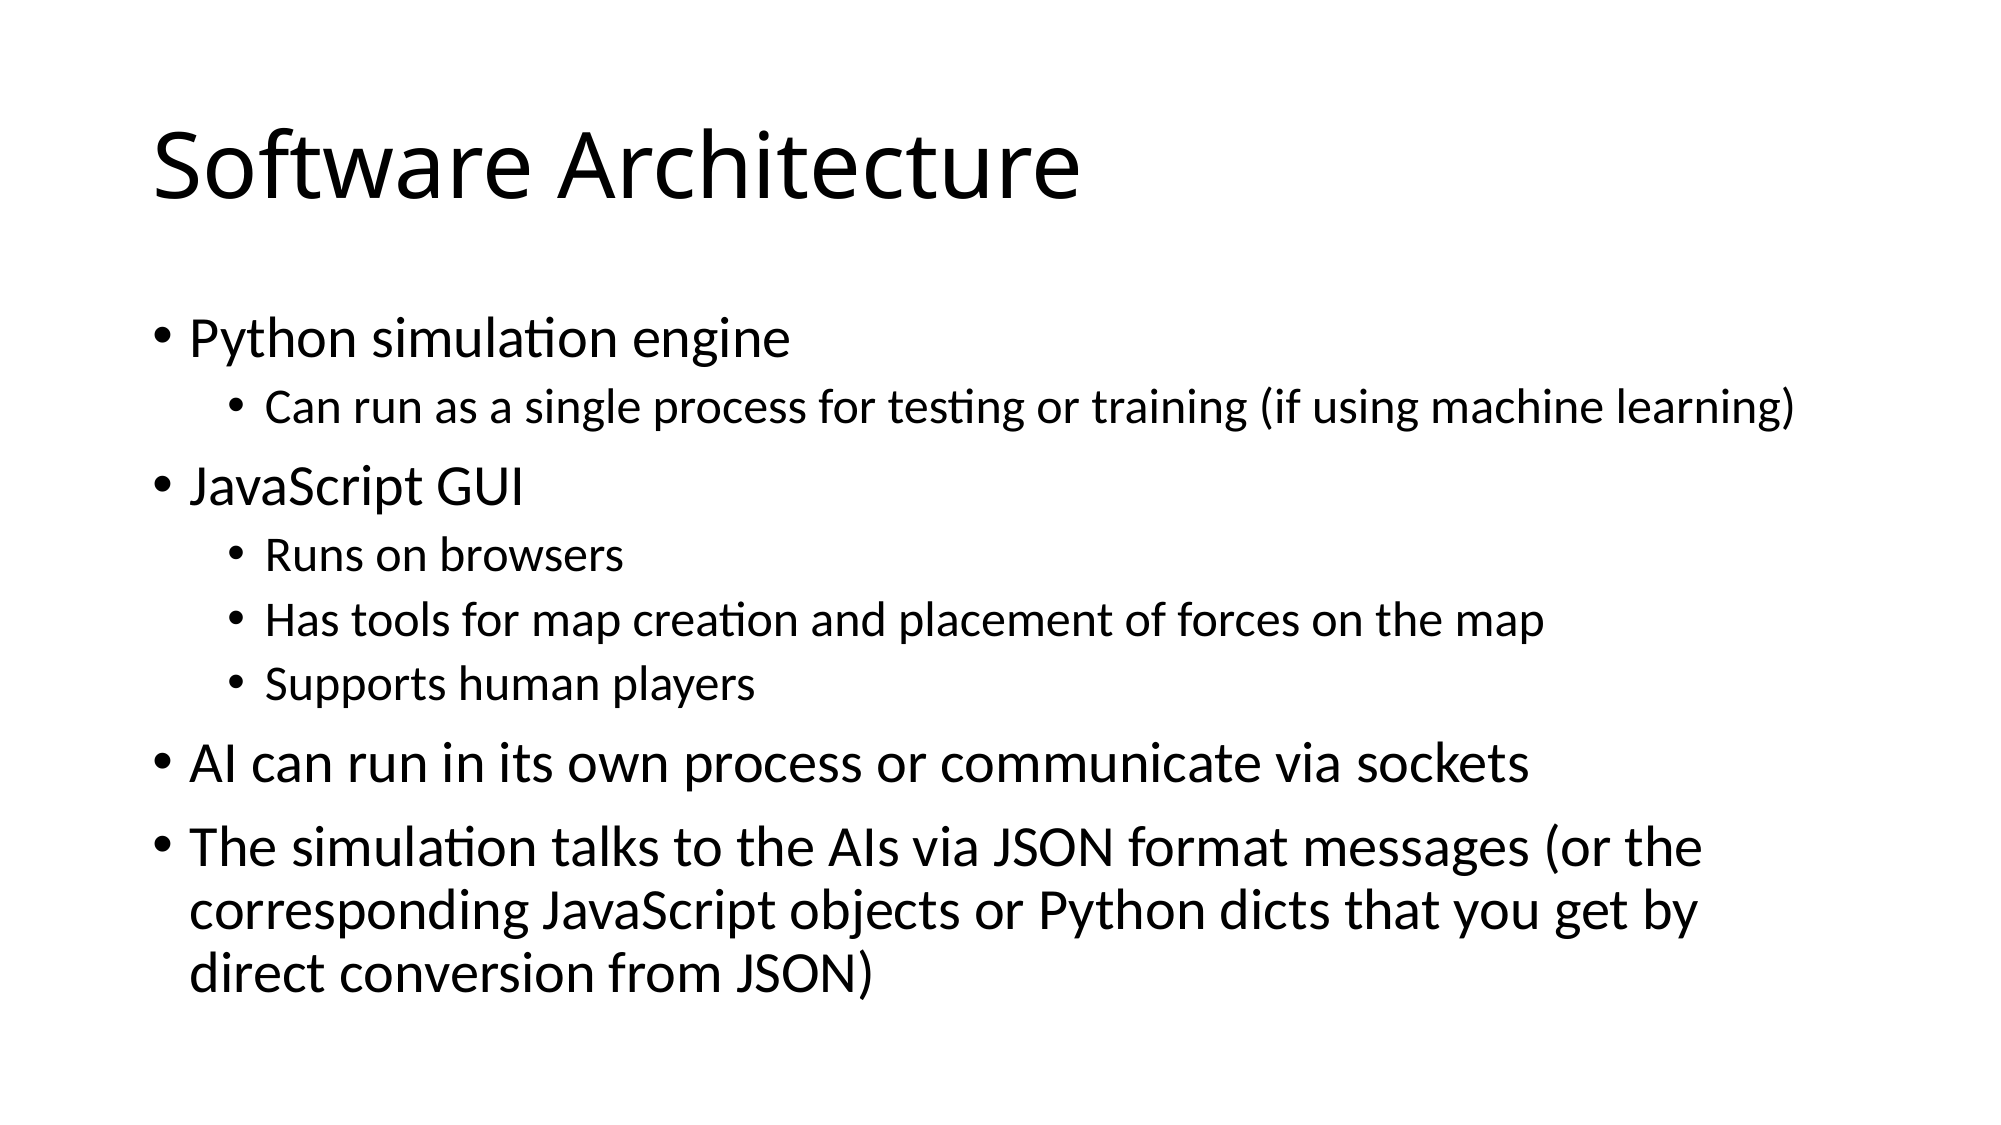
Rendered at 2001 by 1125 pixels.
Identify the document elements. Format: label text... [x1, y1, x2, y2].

title Software Architecture [137, 59, 1863, 278]
list Python simulation engine Can run as a single process for testing or training (if using machine learning) JavaScript GUI Runs on browsers Has tools for map creation and placement of forces on the map Supports human players AI can run in its own process or communicate via sockets The simulation talks to the AIs via JSON format messages (or the corresponding JavaScript objects or Python dicts that you get by direct conversion from JSON) [137, 299, 1863, 1014]
